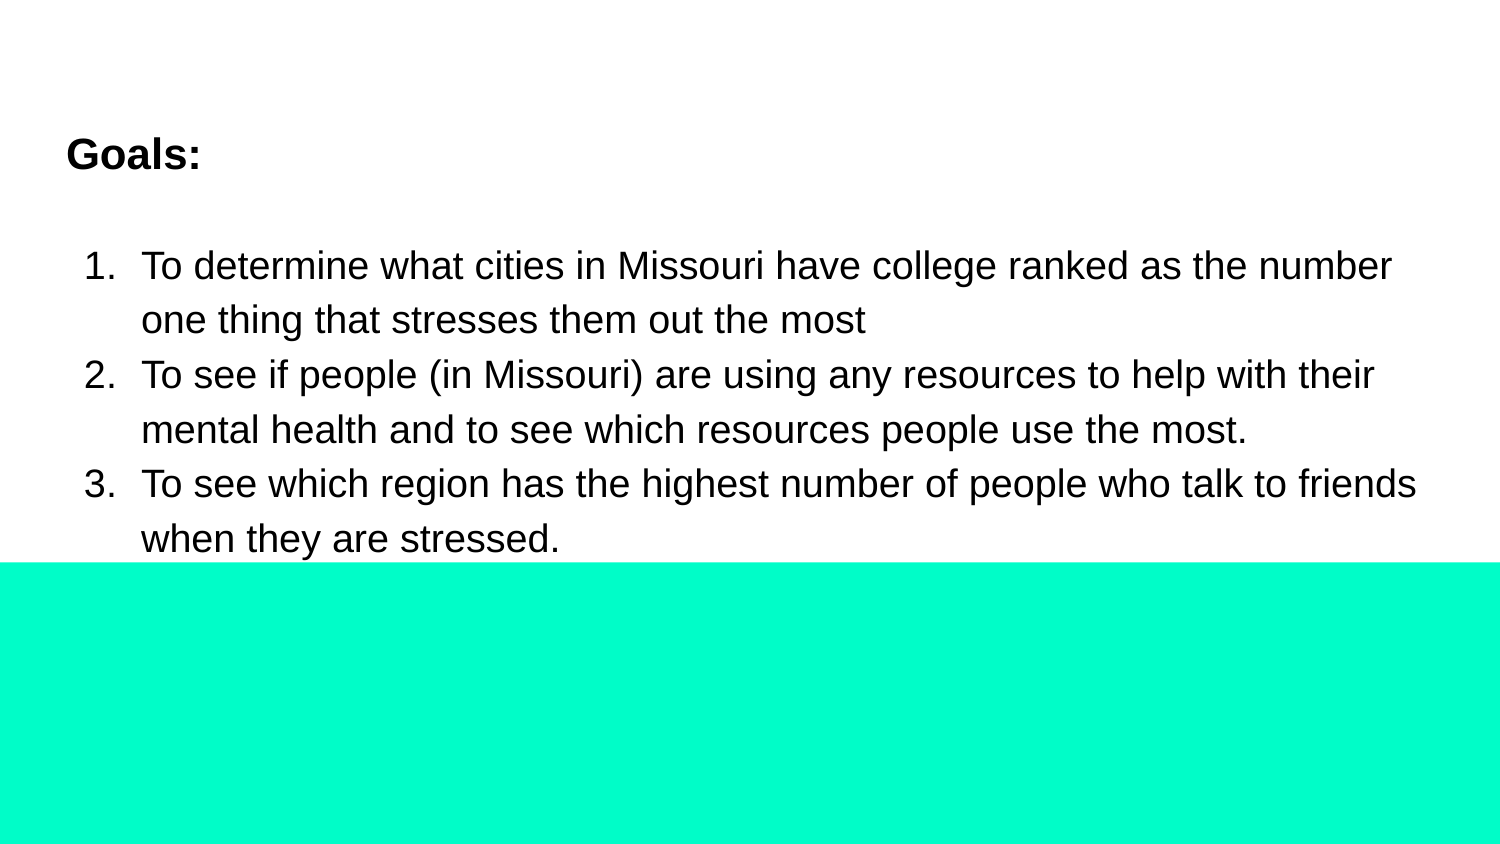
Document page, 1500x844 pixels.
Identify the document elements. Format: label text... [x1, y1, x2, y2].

subtitle Goals: To determine what cities in Missouri have college ranked as the number one thing that stresses them out the most To see if people (in Missouri) are using any resources to help with their mental health and to see which resources people use the most. To see which region has the highest number of people who talk to friends when they are stressed. [51, 177, 1449, 527]
